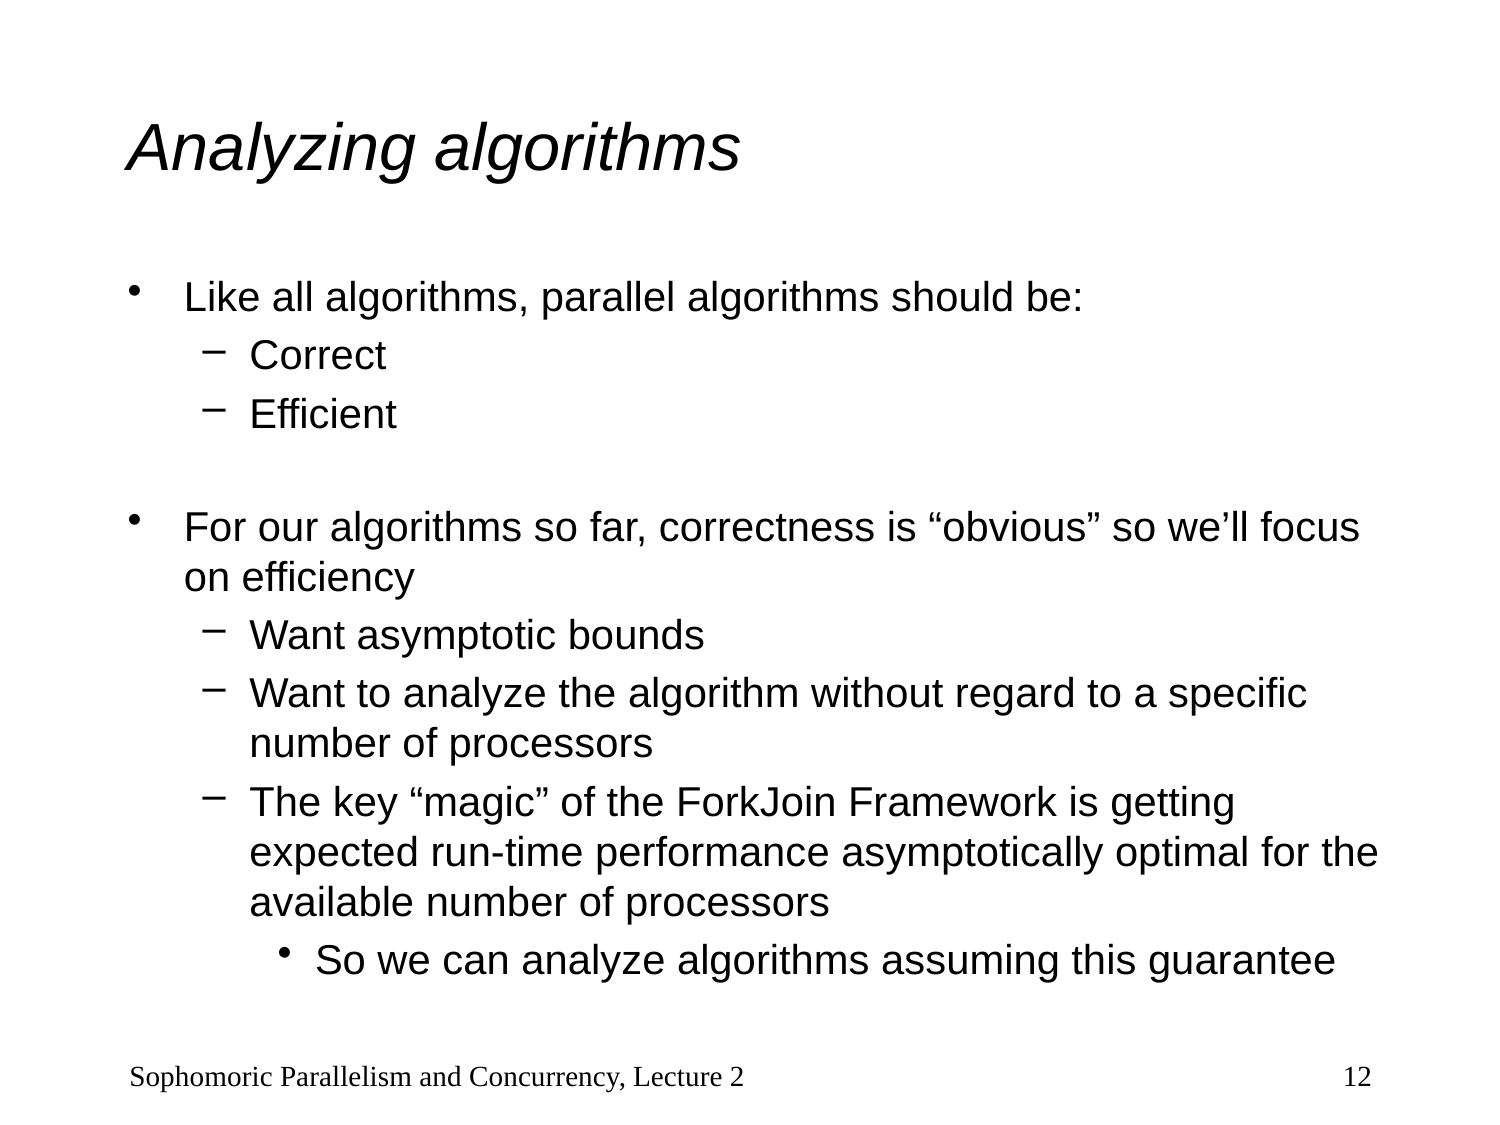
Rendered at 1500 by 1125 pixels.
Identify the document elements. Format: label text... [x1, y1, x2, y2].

slide_number 12 [1074, 1049, 1388, 1125]
footer Sophomoric Parallelism and Concurrency, Lecture 2 [99, 1049, 776, 1125]
title Analyzing algorithms [112, 49, 1388, 238]
list Like all algorithms, parallel algorithms should be: Correct Efficient For our algorithms so far, correctness is “obvious” so we’ll focus on efficiency Want asymptotic bounds Want to analyze the algorithm without regard to a specific number of processors The key “magic” of the ForkJoin Framework is getting expected run-time performance asymptotically optimal for the available number of processors So we can analyze algorithms assuming this guarantee [112, 262, 1413, 1001]
